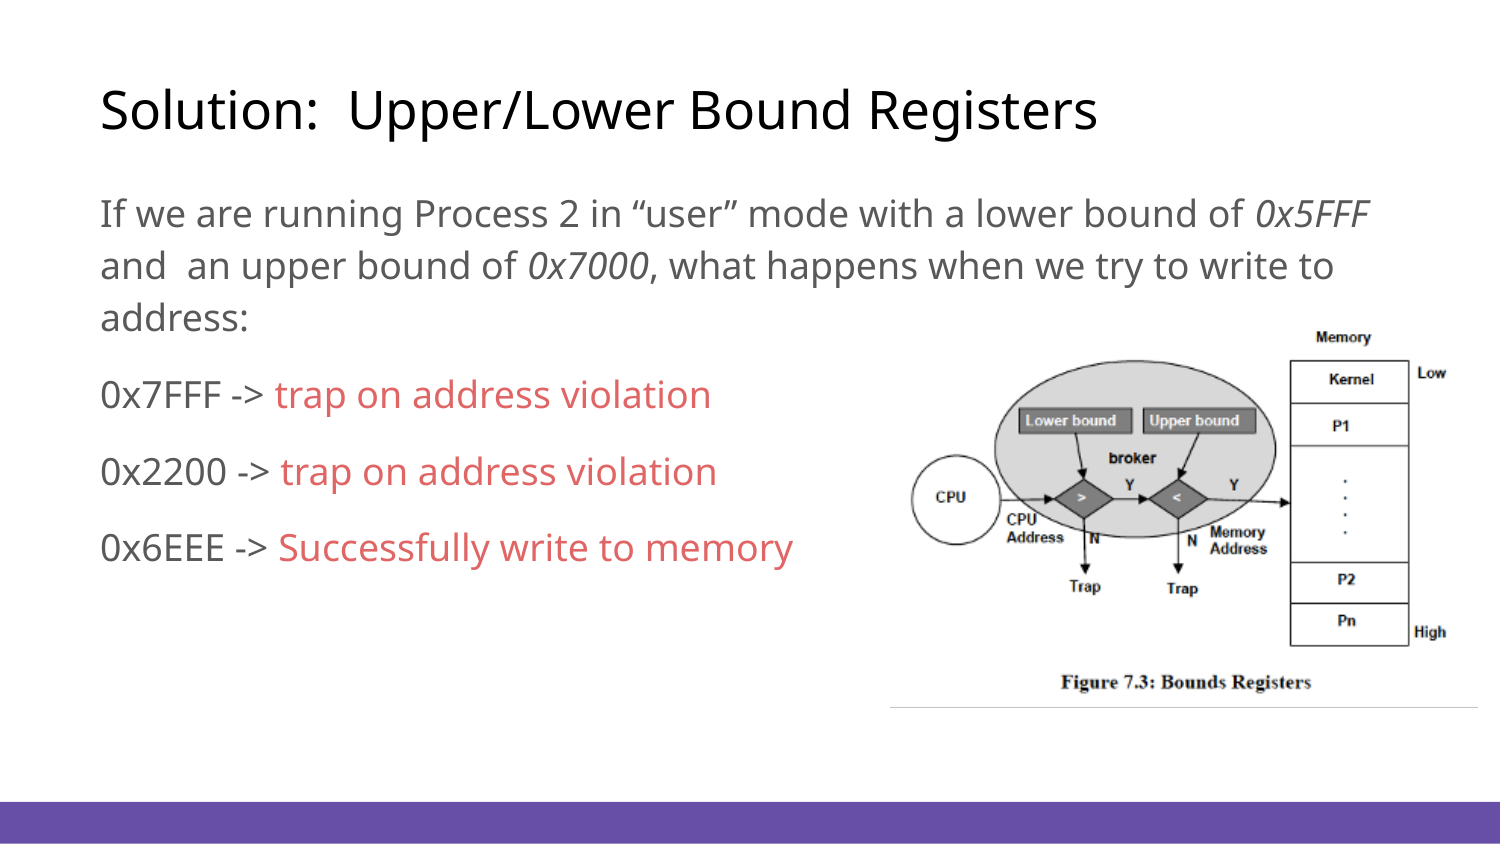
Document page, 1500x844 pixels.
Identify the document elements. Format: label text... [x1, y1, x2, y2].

title Solution: Upper/Lower Bound Registers [85, 61, 1415, 156]
picture [890, 326, 1478, 709]
list If we are running Process 2 in “user” mode with a lower bound of 0x5FFF and an upper bound of 0x7000, what happens when we try to write to address: 0x7FFF -> trap on address violation 0x2200 -> trap on address violation 0x6EEE -> Successfully write to memory [85, 168, 1415, 730]
